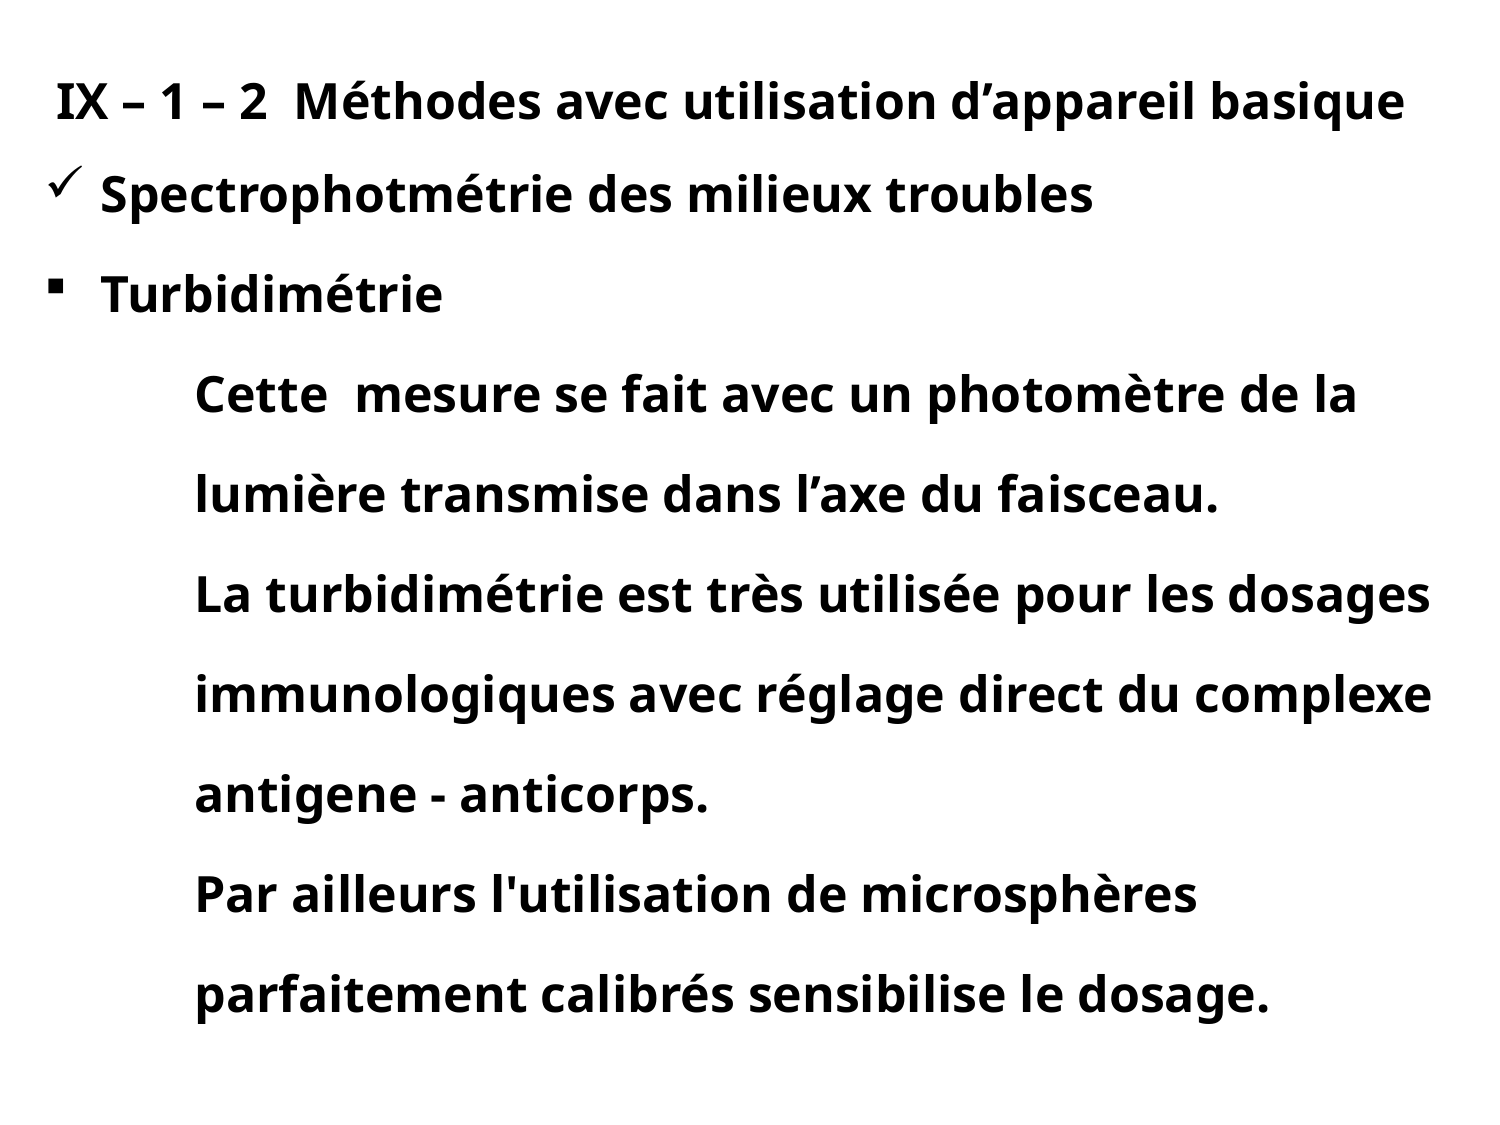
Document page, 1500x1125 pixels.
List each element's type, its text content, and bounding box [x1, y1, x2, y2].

list IX – 1 – 2 Méthodes avec utilisation d’appareil basique [41, 30, 1500, 138]
list Spectrophotmétrie des milieux troubles Turbidimétrie Cette mesure se fait avec un photomètre de la lumière transmise dans l’axe du faisceau. La turbidimétrie est très utilisée pour les dosages immunologiques avec réglage direct du complexe antigene - anticorps. Par ailleurs l'utilisation de microsphères parfaitement calibrés sensibilise le dosage. [29, 125, 1477, 1125]
